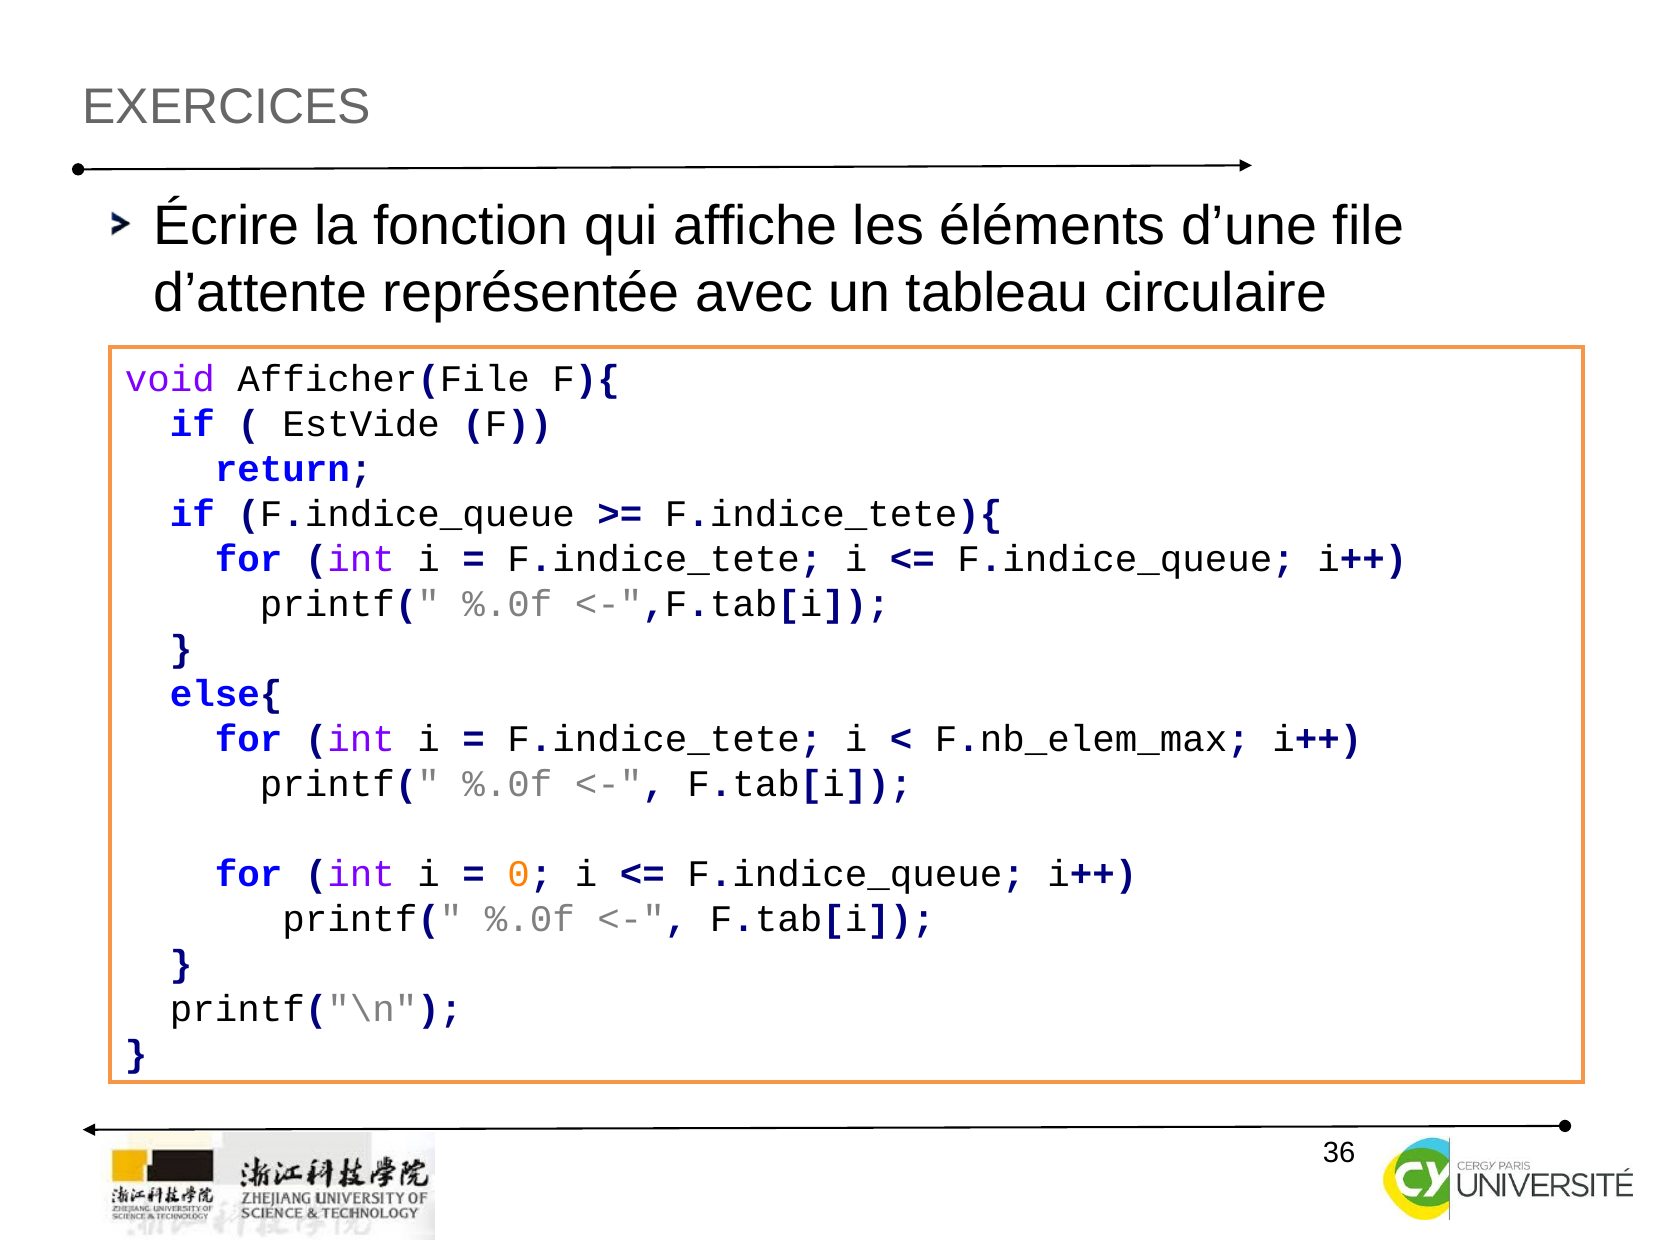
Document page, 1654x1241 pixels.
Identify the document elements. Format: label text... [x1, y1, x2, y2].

picture [1380, 1136, 1633, 1220]
text_box Exercices [82, 49, 1571, 158]
text_box Écrire la fonction qui affiche les éléments d’une file d’attente représentée avec un tableau circulaire [82, 188, 1611, 1167]
picture [100, 1167, 435, 1240]
picture [100, 202, 140, 242]
text_box void Afficher(File F){ if ( EstVide (F)) return; if (F.indice_queue >= F.indice_tete){ for (int i = F.indice_tete; i <= F.indice_queue; i++) printf(" %.0f <-",F.tab[i]); } else{ for (int i = F.indice_tete; i < F.nb_elem_max; i++) printf(" %.0f <-", F.tab[i]); for (int i = 0; i <= F.indice_queue; i++) printf(" %.0f <-", F.tab[i]); } printf("\n"); } [108, 345, 1585, 1084]
